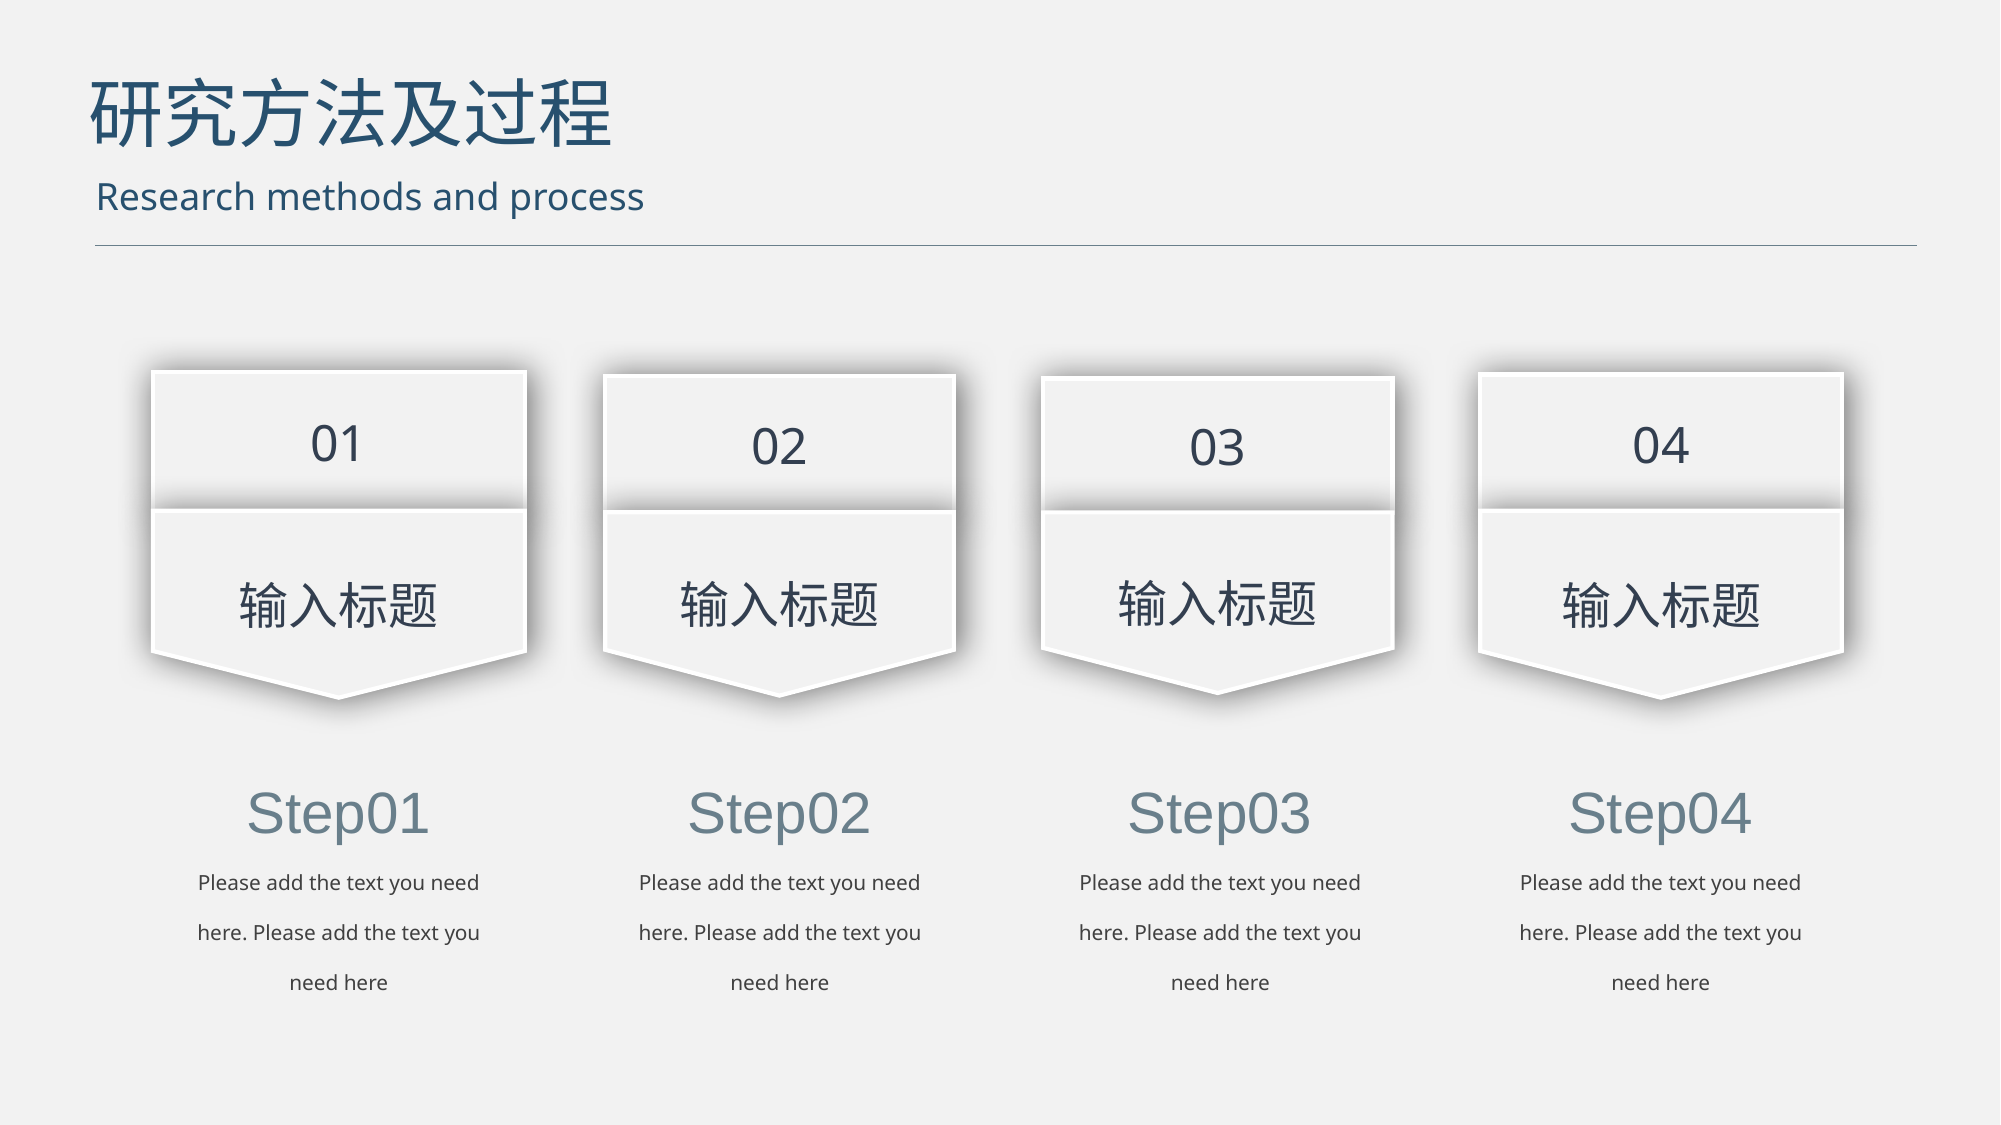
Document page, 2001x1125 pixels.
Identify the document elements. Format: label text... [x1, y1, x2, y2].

text_box Step01 Please add the text you need here. Please add the text you need here [171, 697, 506, 1003]
text_box 输入标题 [604, 511, 955, 697]
text_box 04 [1479, 374, 1843, 490]
text_box Step04 Please add the text you need here. Please add the text you need here [1493, 697, 1828, 1003]
text_box 输入标题 [1042, 511, 1394, 695]
text_box 02 [604, 375, 955, 492]
text_box 研究方法及过程 [74, 59, 876, 165]
text_box 03 [1042, 377, 1393, 492]
text_box Research methods and process [80, 165, 661, 226]
text_box Step03 Please add the text you need here. Please add the text you need here [1053, 697, 1388, 1003]
text_box 01 [152, 371, 526, 490]
text_box Step02 Please add the text you need here. Please add the text you need here [612, 697, 947, 1003]
text_box 输入标题 [151, 509, 526, 697]
text_box 输入标题 [1479, 509, 1843, 697]
